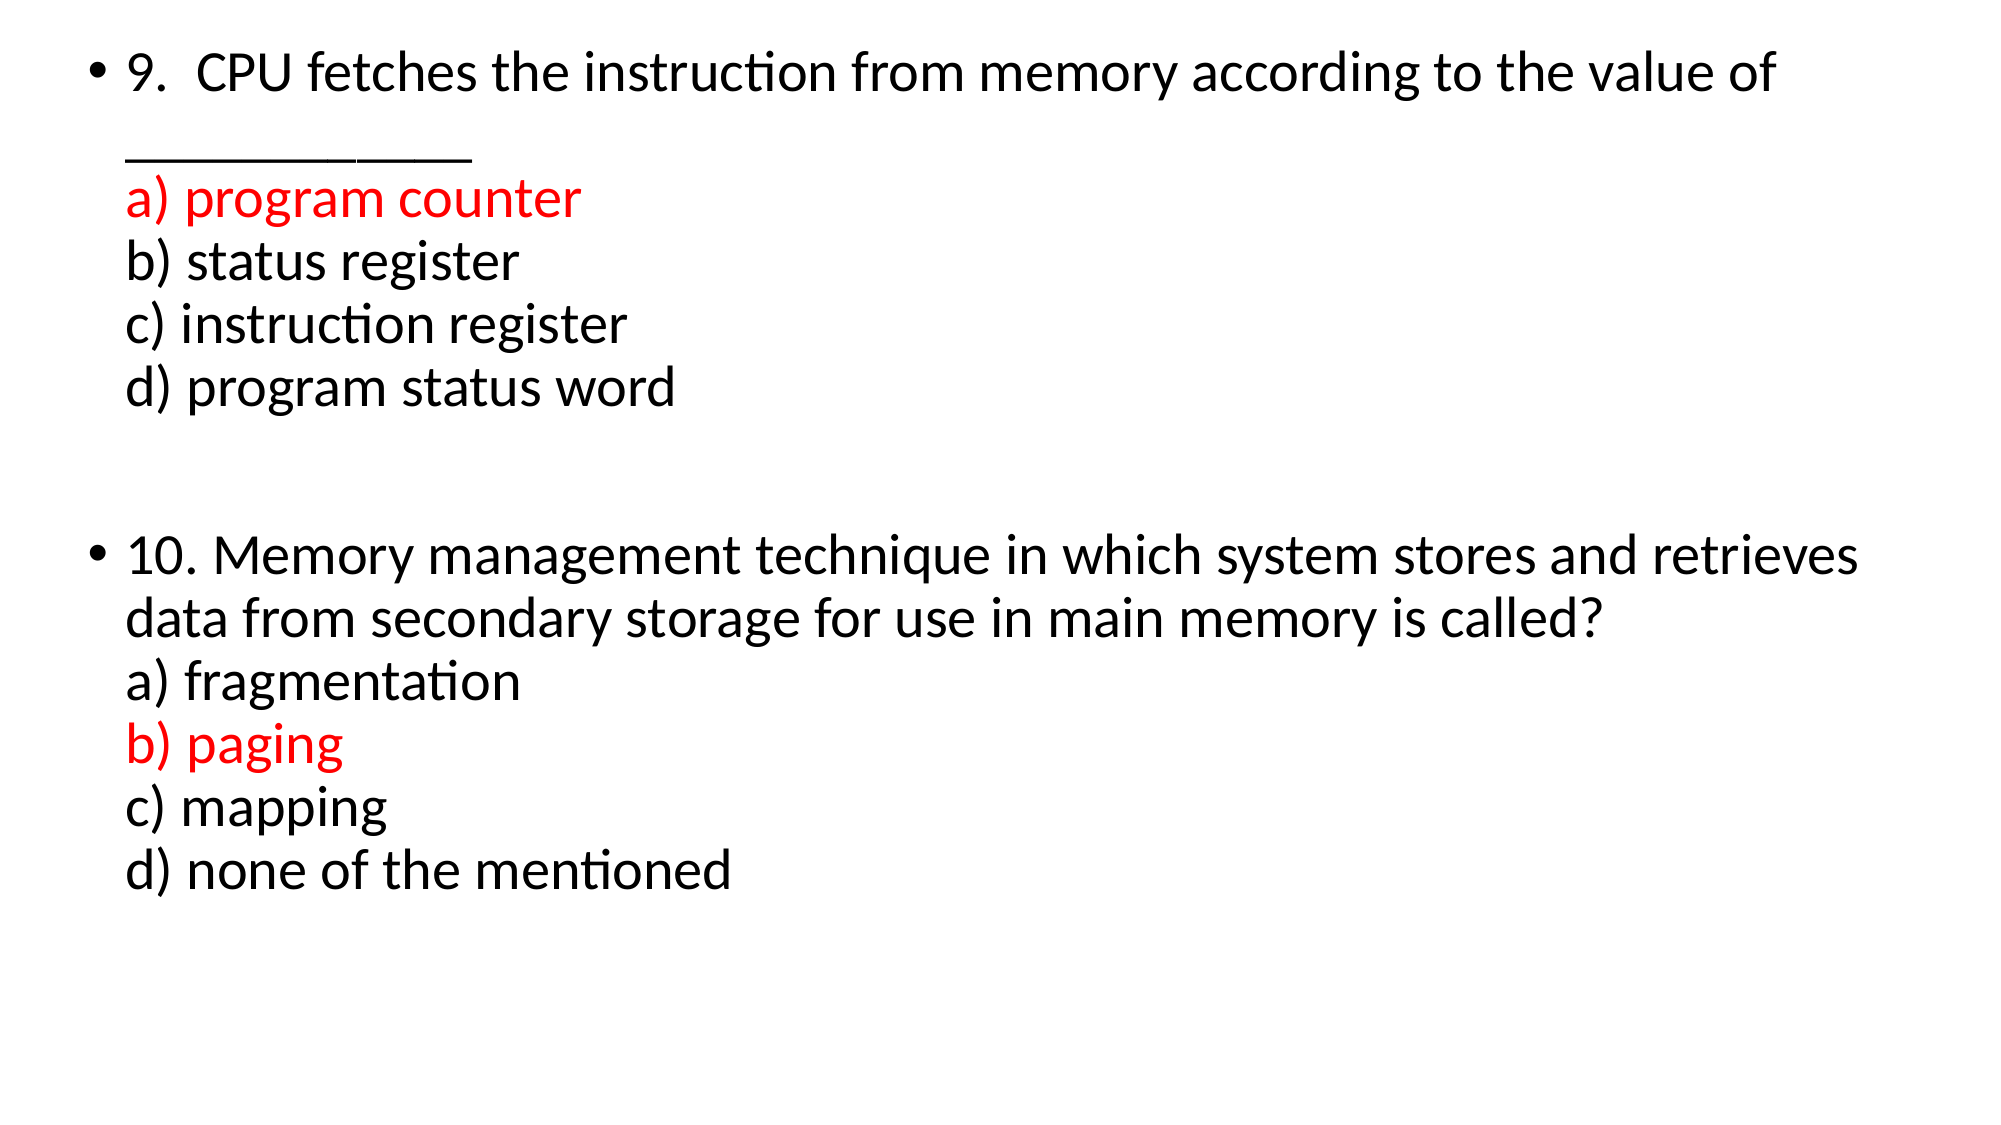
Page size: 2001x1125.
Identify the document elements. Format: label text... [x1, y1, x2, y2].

list 9. CPU fetches the instruction from memory according to the value of ____________ a) program counter b) status register c) instruction register d) program status word 10. Memory management technique in which system stores and retrieves data from secondary storage for use in main memory is called? a) fragmentation b) paging c) mapping d) none of the mentioned [72, 34, 1937, 1091]
